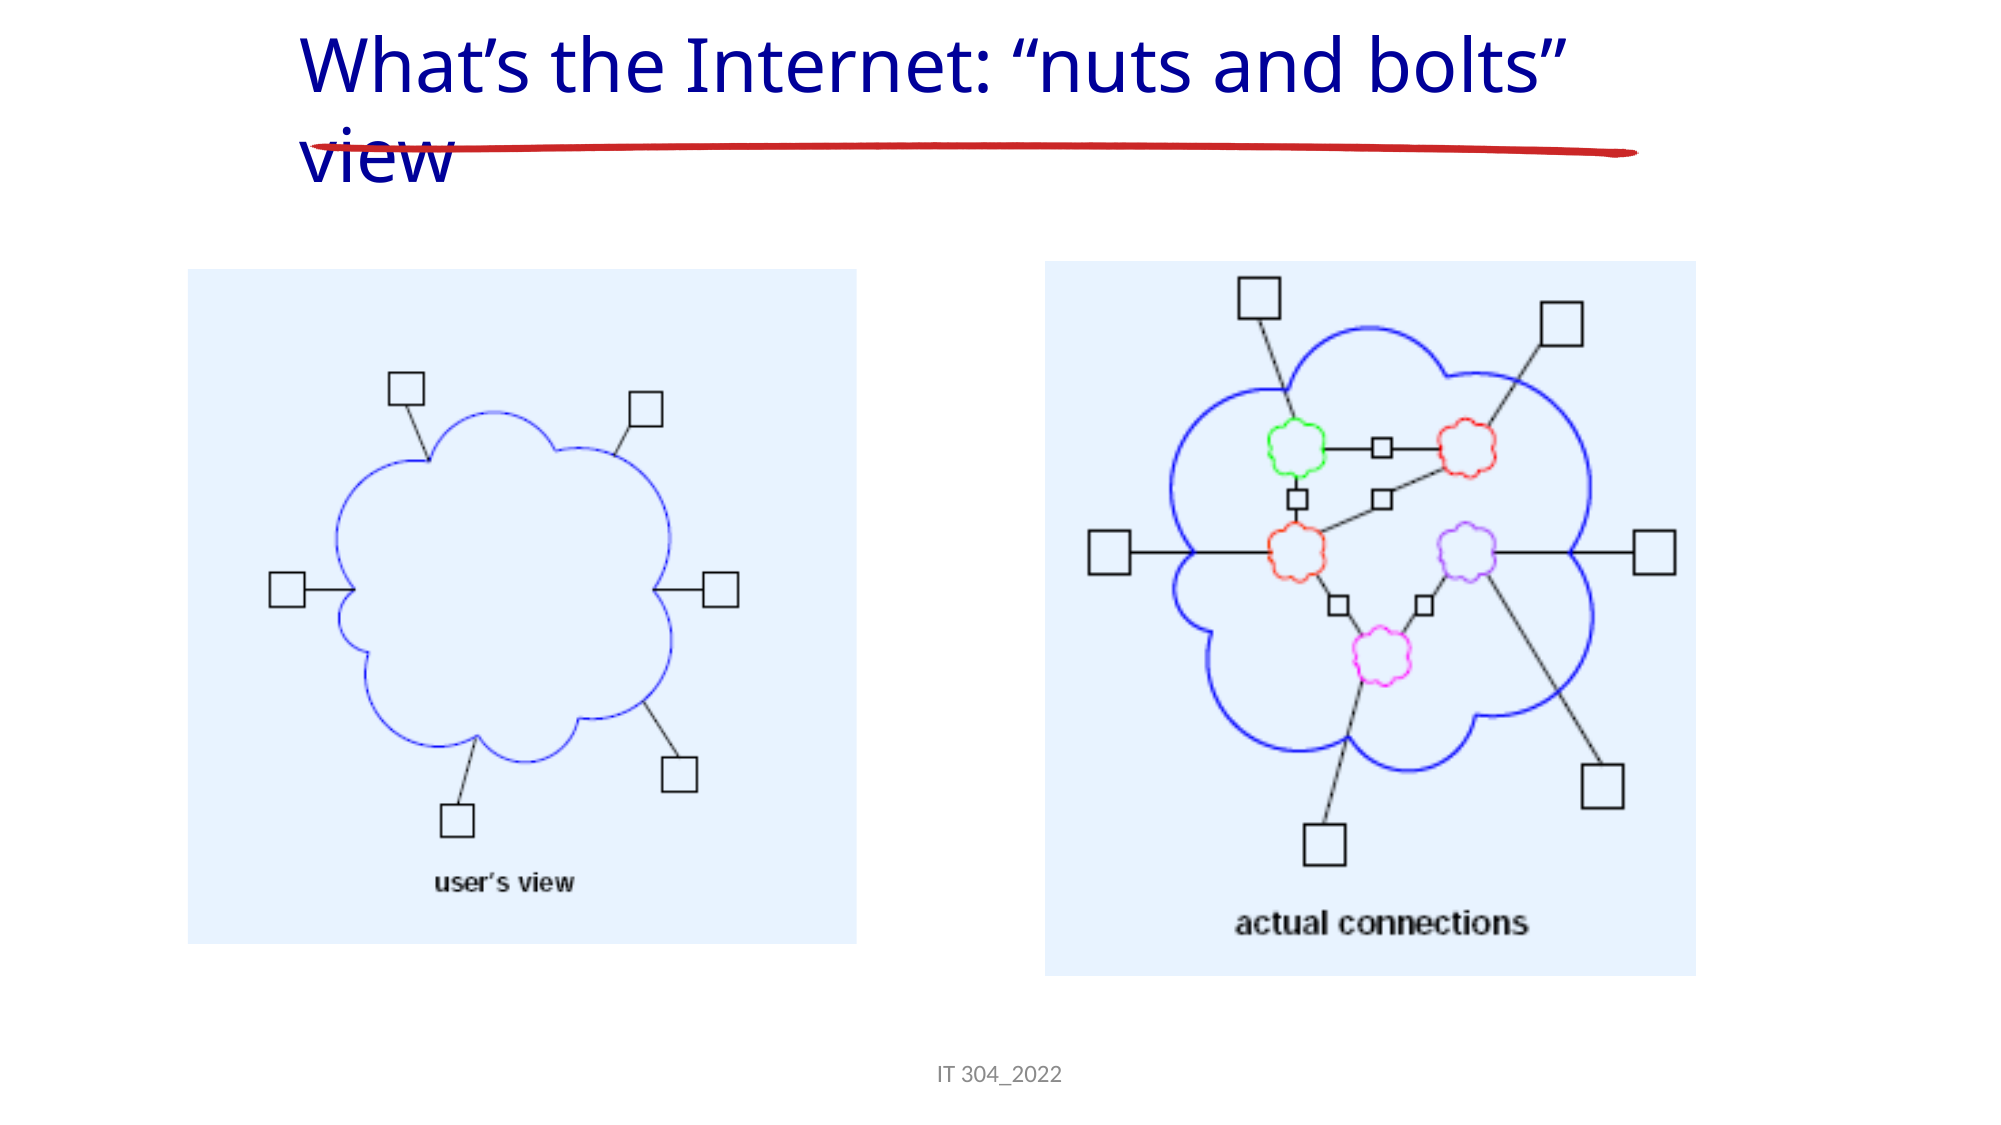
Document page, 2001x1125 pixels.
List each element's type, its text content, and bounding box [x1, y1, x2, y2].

picture [187, 269, 857, 944]
footer IT 304_2022 [662, 1042, 1338, 1103]
picture [1045, 261, 1696, 976]
text_box What’s the Internet: “nuts and bolts” view [284, 31, 1660, 185]
picture [304, 138, 1654, 162]
